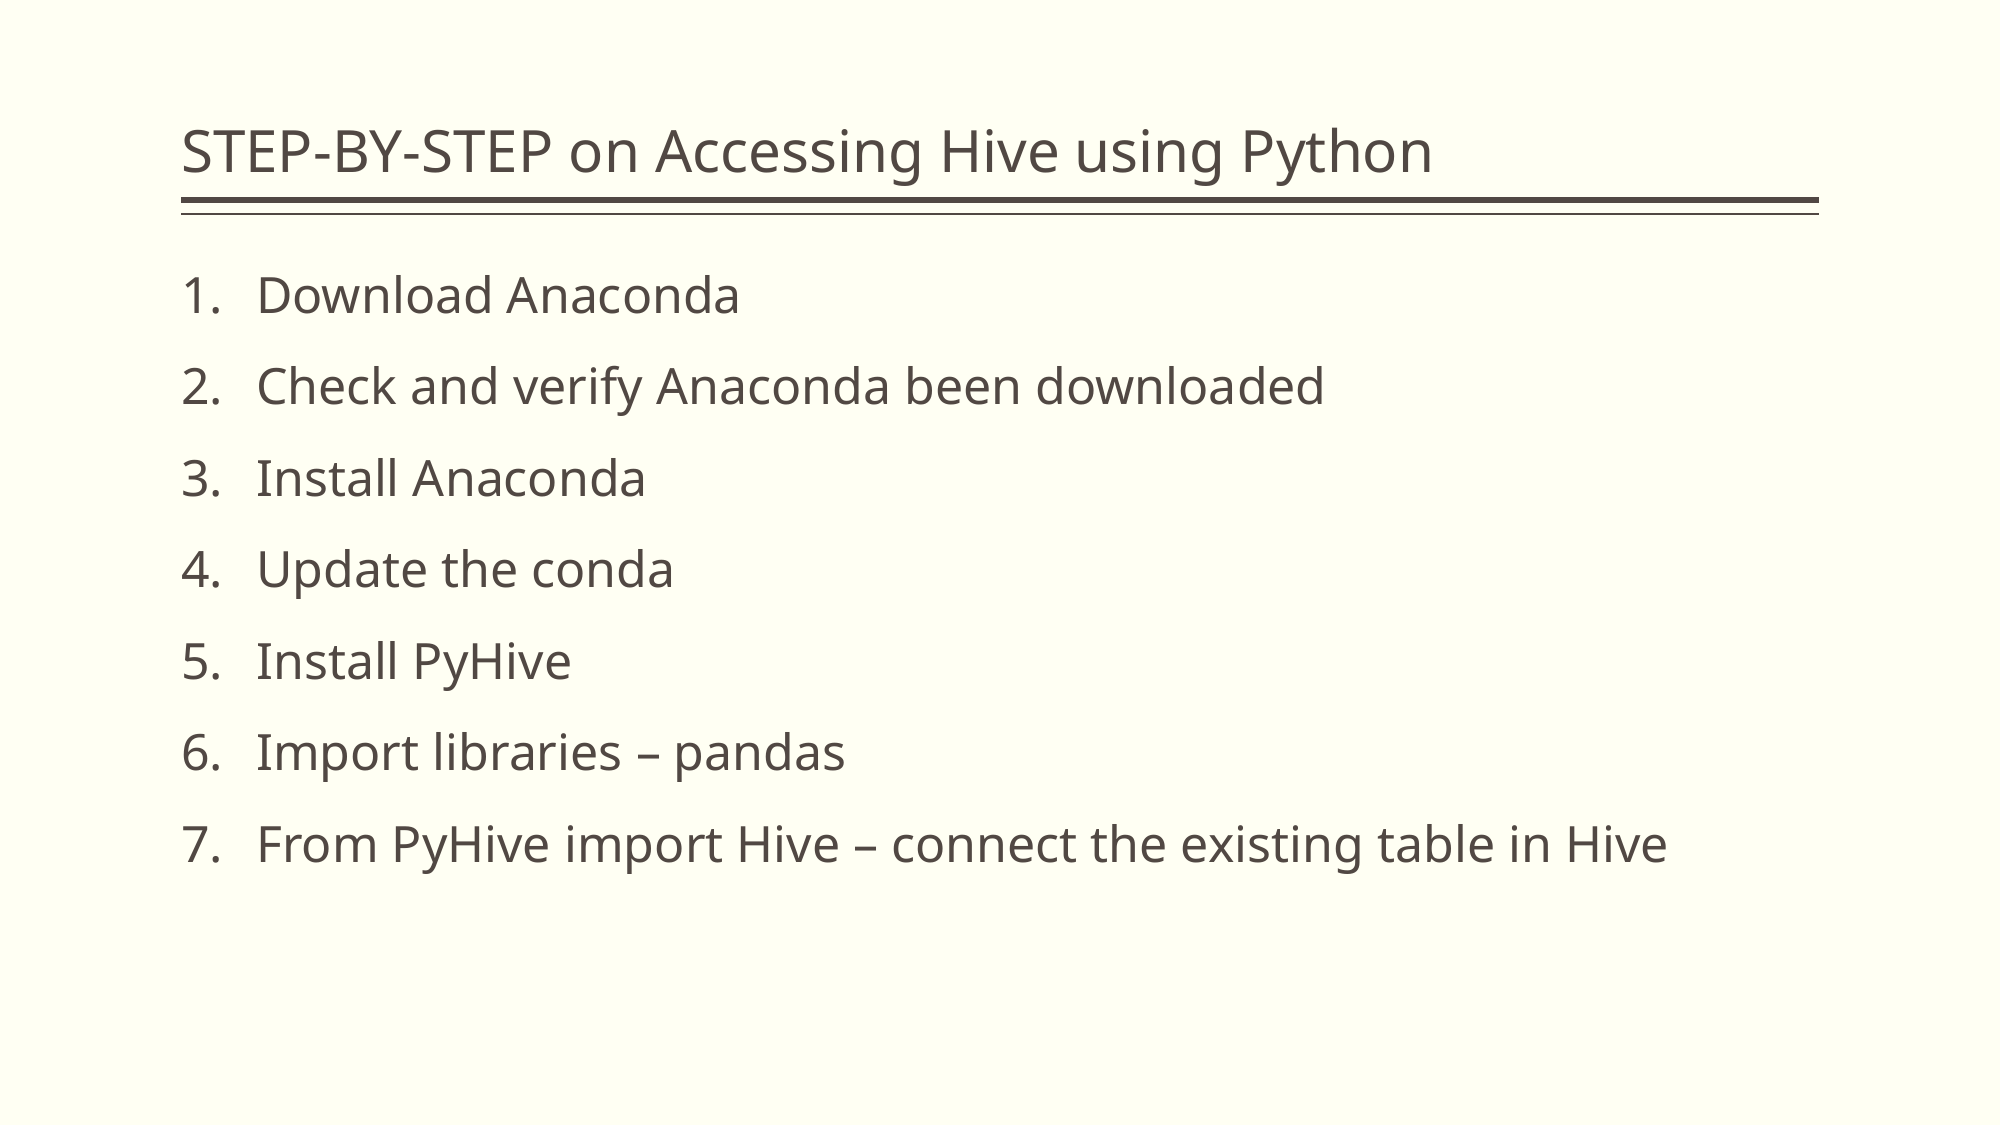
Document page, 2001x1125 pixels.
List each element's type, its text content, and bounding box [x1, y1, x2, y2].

title STEP-BY-STEP on Accessing Hive using Python [181, 12, 1819, 193]
list Download Anaconda Check and verify Anaconda been downloaded Install Anaconda Update the conda Install PyHive Import libraries – pandas From PyHive import Hive – connect the existing table in Hive [181, 262, 1672, 1013]
